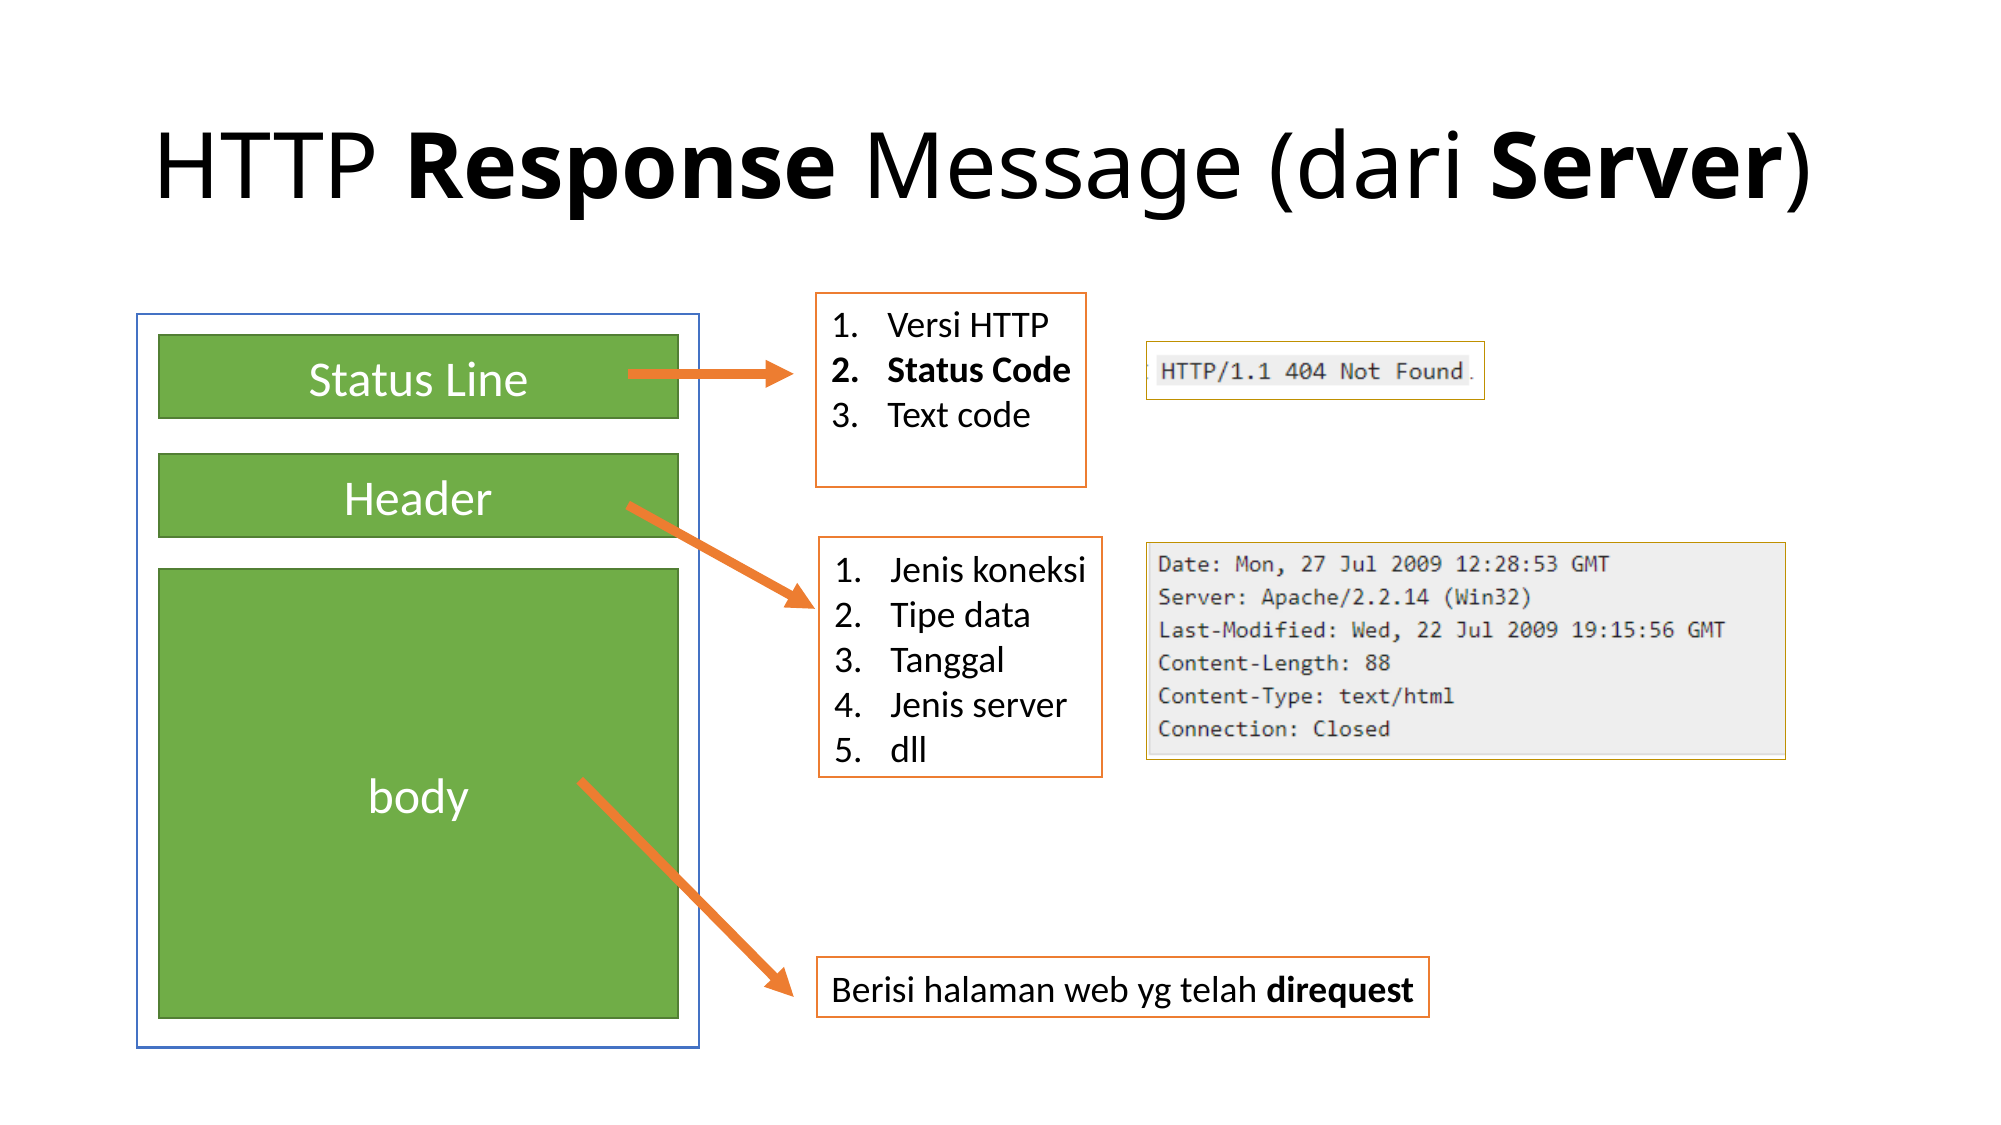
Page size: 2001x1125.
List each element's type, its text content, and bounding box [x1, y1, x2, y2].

text_box Versi HTTP Status Code Text code [815, 292, 1087, 488]
text_box Status Line [158, 334, 679, 419]
text_box body [158, 568, 679, 1019]
text_box [136, 313, 700, 1049]
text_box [579, 780, 794, 997]
picture [1146, 341, 1485, 400]
text_box Jenis koneksi Tipe data Tanggal Jenis server dll [818, 536, 1103, 778]
picture [1146, 542, 1786, 760]
title HTTP Response Message (dari Server) [137, 59, 1863, 278]
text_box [627, 504, 816, 609]
text_box Berisi halaman web yg telah direquest [816, 956, 1430, 1018]
text_box Header [158, 453, 679, 538]
